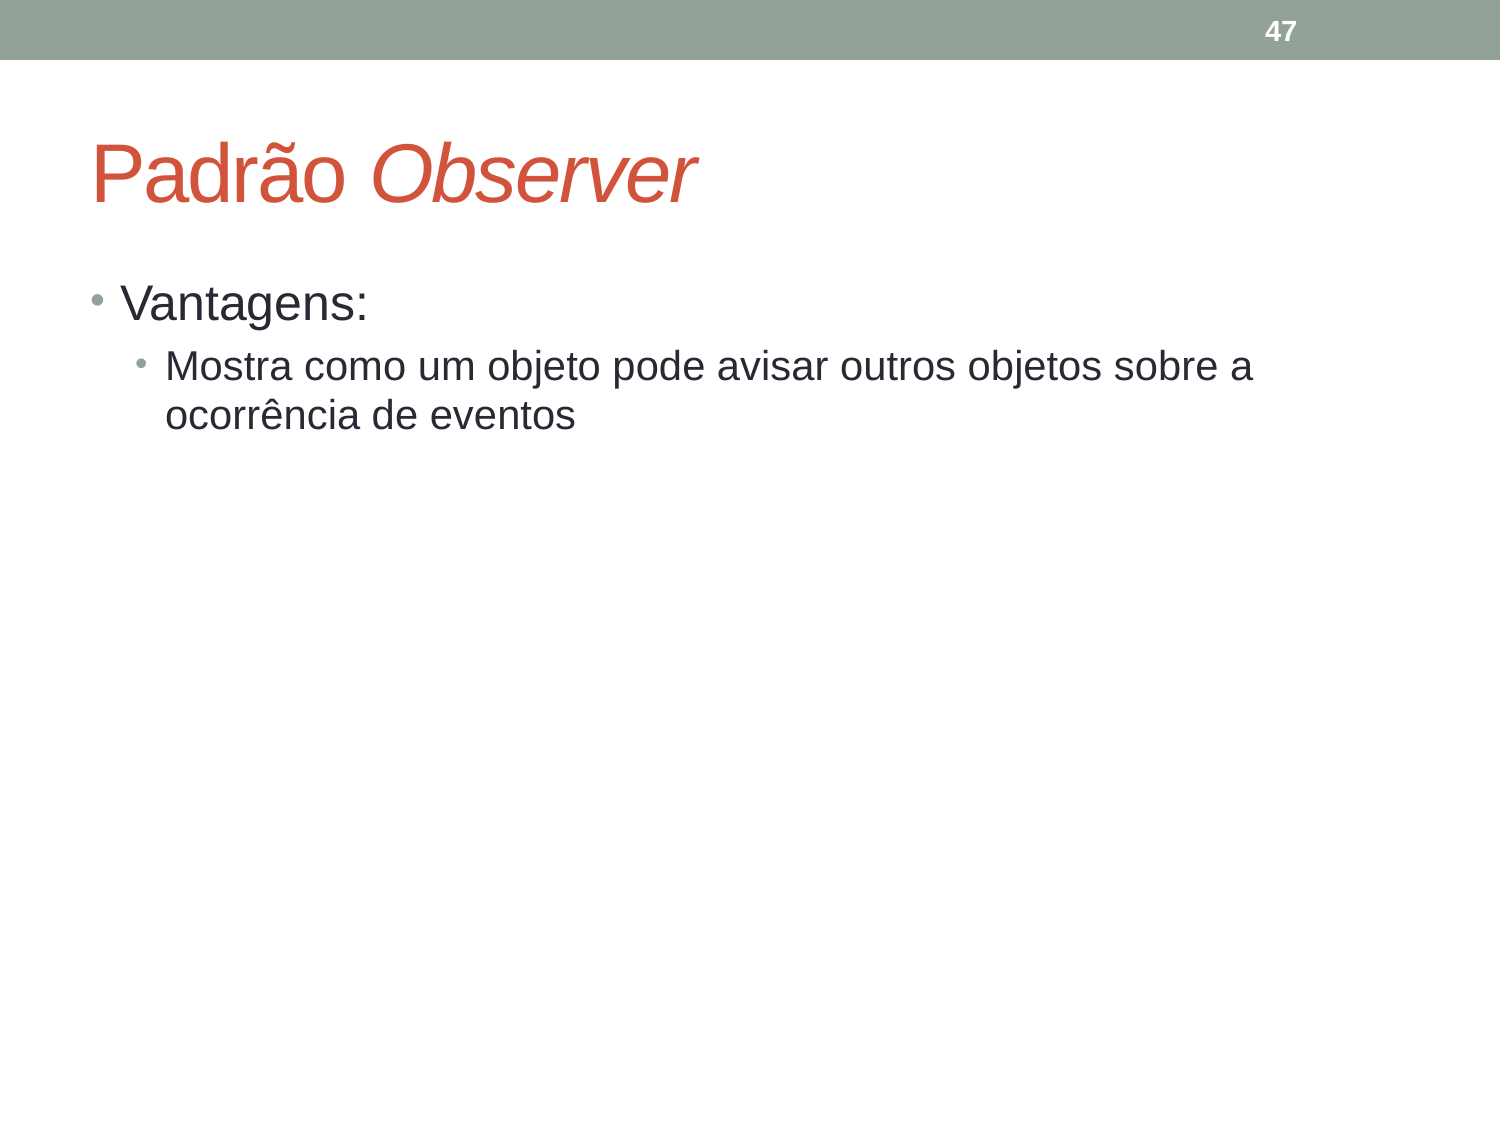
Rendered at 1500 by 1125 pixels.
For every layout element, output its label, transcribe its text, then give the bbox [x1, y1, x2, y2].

slide_number 47 [1250, 3, 1425, 57]
title Padrão Observer [75, 87, 1425, 250]
list Vantagens: Mostra como um objeto pode avisar outros objetos sobre a ocorrência de eventos [75, 262, 1425, 1063]
